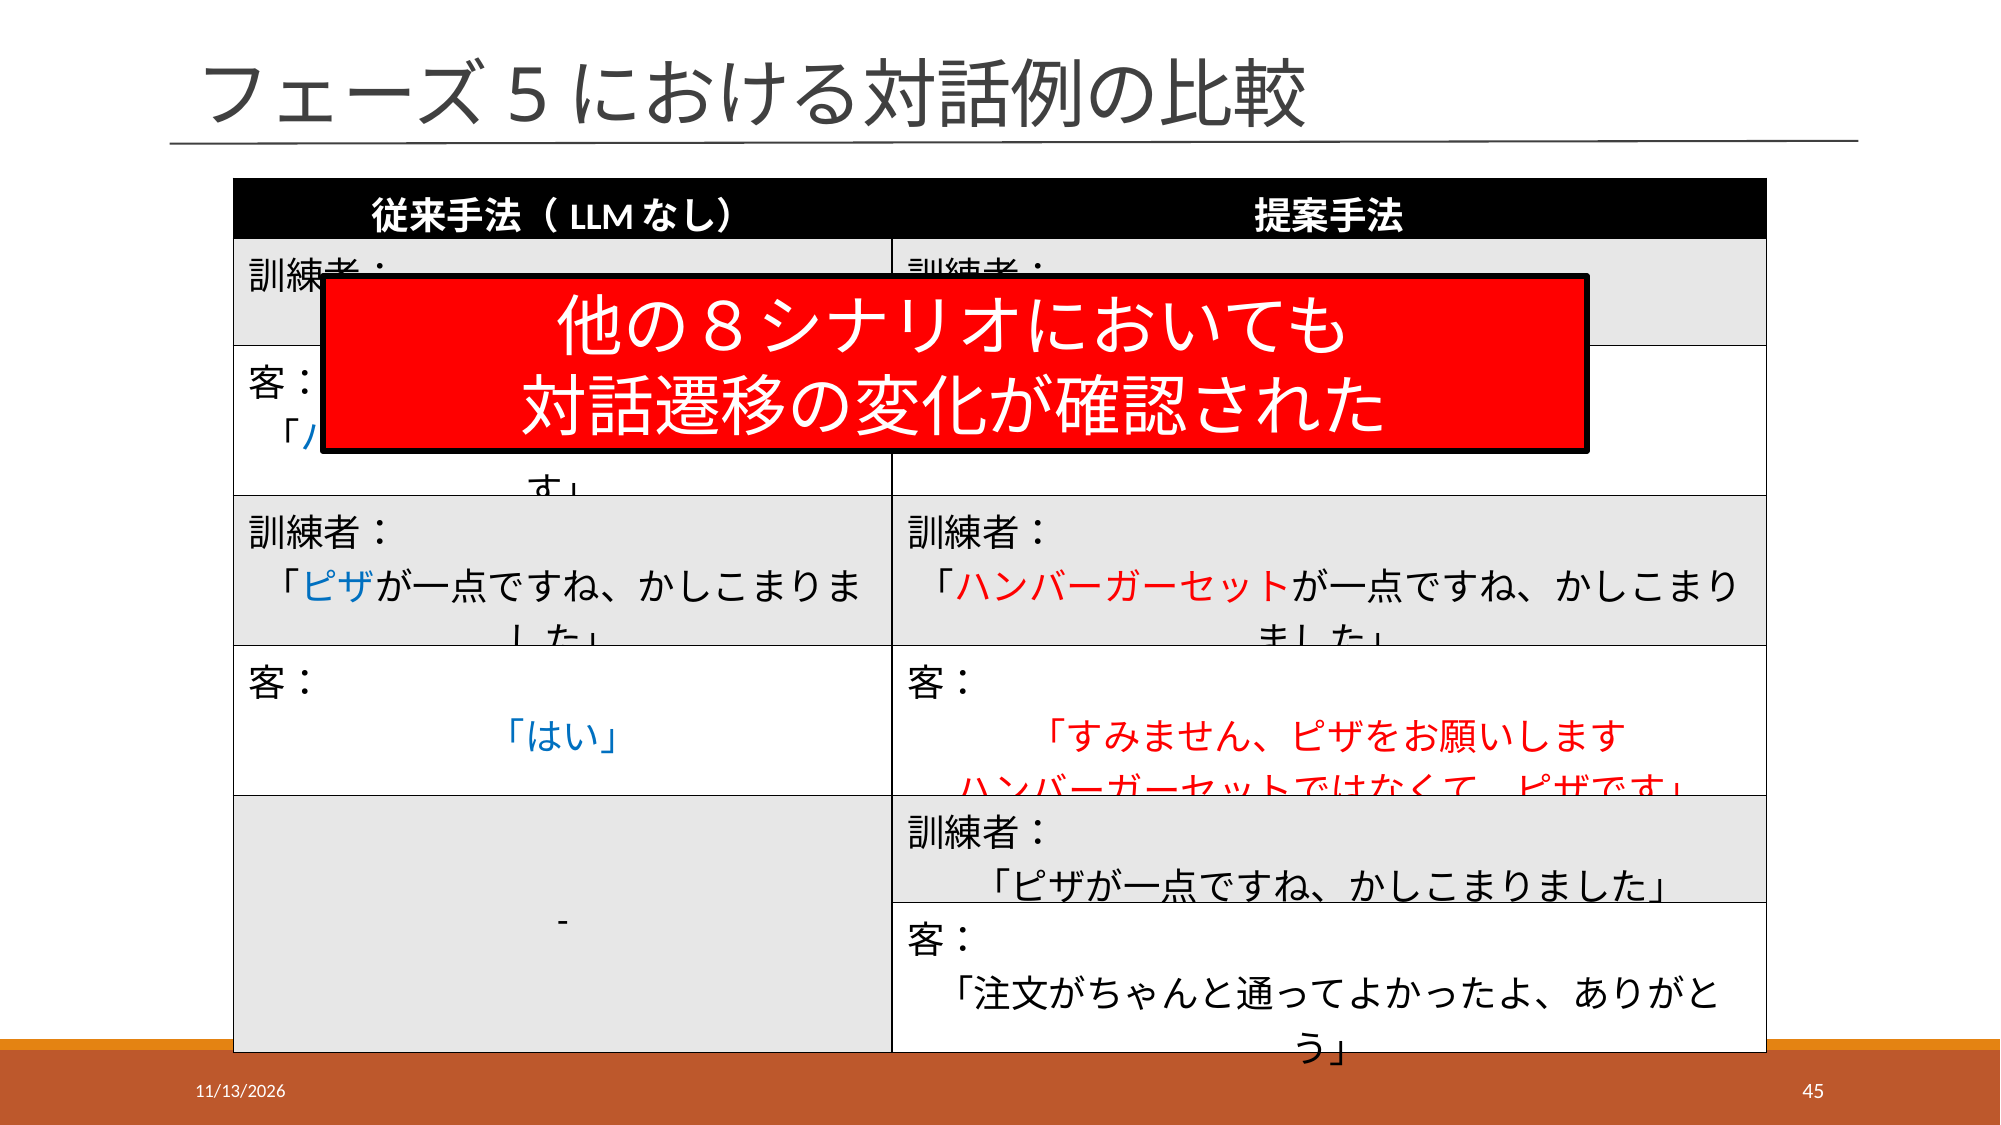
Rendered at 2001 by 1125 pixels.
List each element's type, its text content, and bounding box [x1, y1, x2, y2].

table_cell 訓練者： 「ご注文はお決まりですか」 [234, 239, 891, 345]
text_box [150, 167, 1860, 338]
table_cell 訓練者： 「ご注文はお決まりですか」 [893, 239, 1766, 345]
table_cell 客： 「注文がちゃんと通ってよかったよ、ありがとう」 [893, 903, 1766, 1052]
text_box 他の８シナリオにおいても 対話遷移の変化が確認された [322, 276, 1587, 451]
table_cell 訓練者： 「ハンバーガーセットが一点ですね、かしこまりました」 [893, 496, 1766, 645]
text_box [169, 140, 1859, 145]
title フェーズ5における対話例の比較 [180, 0, 1830, 138]
table_header 提案手法 [892, 179, 1766, 238]
table_cell 訓練者： 「ピザが一点ですね、かしこまりました」 [893, 796, 1766, 902]
table_cell 訓練者： 「ピザが一点ですね、かしこまりました」 [234, 496, 891, 645]
table_cell - [234, 796, 891, 1052]
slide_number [180, 1059, 586, 1120]
table_cell 客： 「はい」 [234, 646, 891, 795]
table_cell 客： 「ピザをお願いします」 [893, 346, 1766, 495]
table_cell 客： 「すみません、ピザをお願いします ハンバーガーセットではなくて、ピザです」 [893, 646, 1766, 795]
table_header 従来手法（LLMなし） [234, 179, 892, 238]
slide_number 45 [1624, 1059, 1840, 1120]
table_cell 客： 「ハンバーガーセットをお願いします」 [234, 346, 891, 495]
